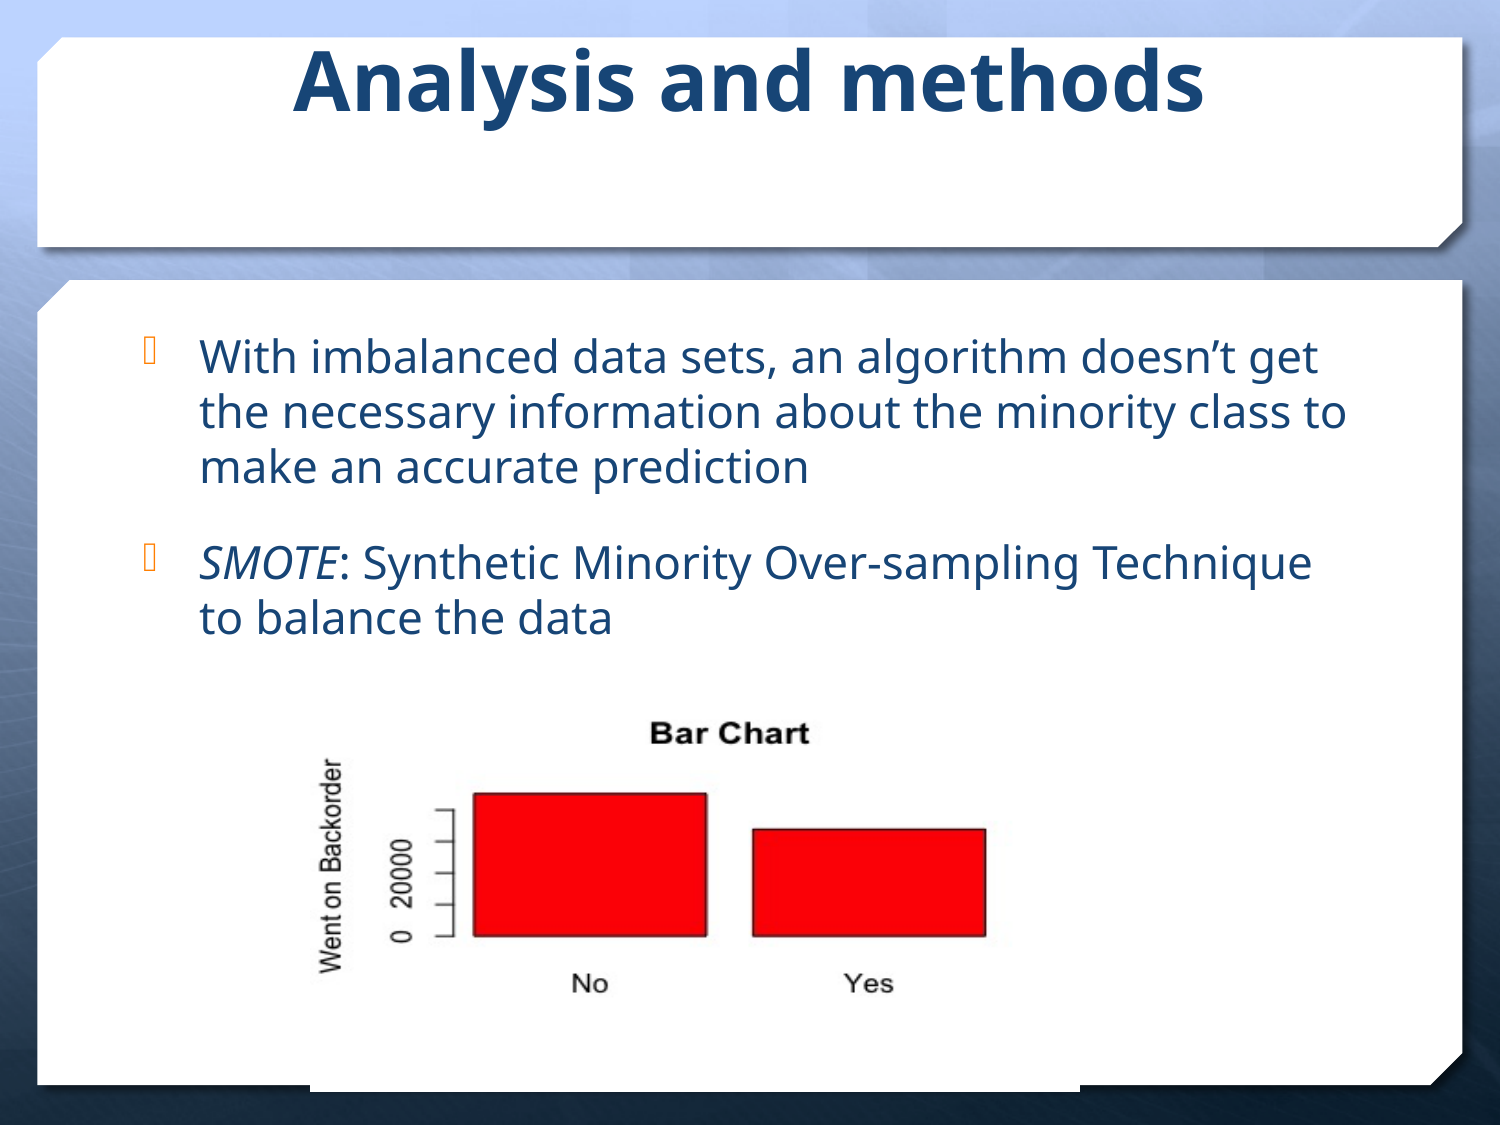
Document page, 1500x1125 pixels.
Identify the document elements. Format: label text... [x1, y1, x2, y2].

picture [309, 669, 1080, 1093]
list With imbalanced data sets, an algorithm doesn’t get the necessary information about the minority class to make an accurate prediction SMOTE: Synthetic Minority Over-sampling Technique to balance the data [127, 319, 1372, 978]
title Analysis and methods [127, 48, 1372, 236]
